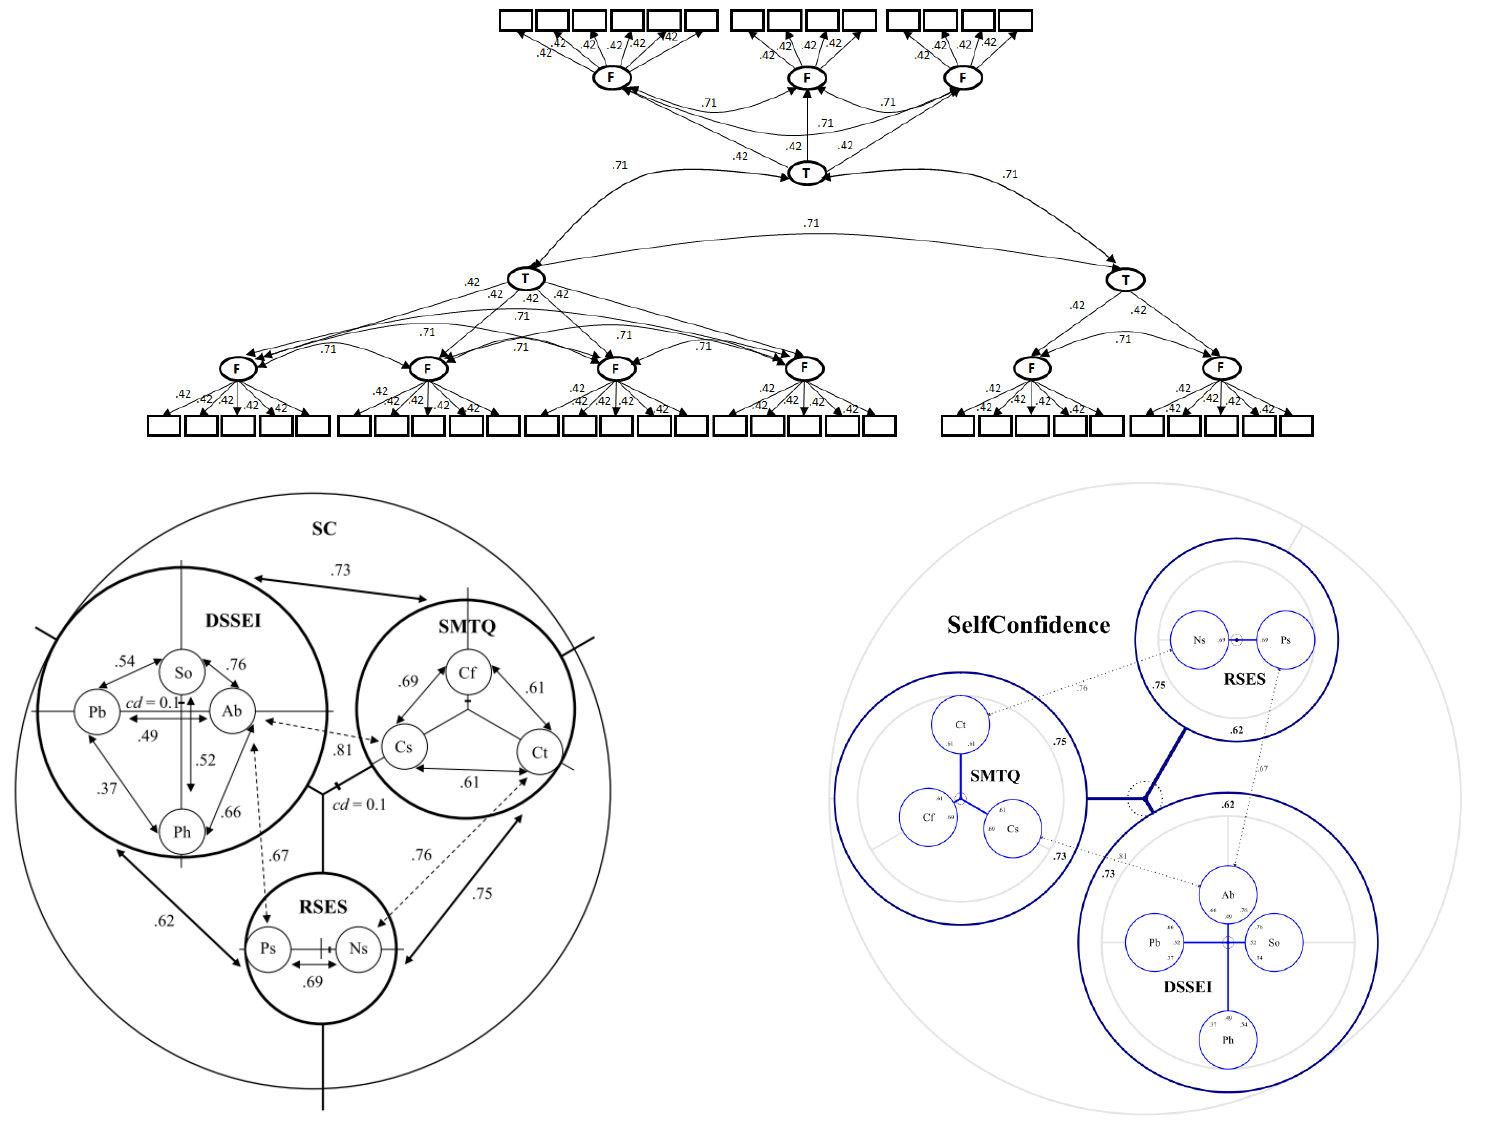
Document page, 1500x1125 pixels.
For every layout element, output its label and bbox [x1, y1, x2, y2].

picture [147, 0, 1318, 450]
picture [0, 476, 663, 1125]
picture [789, 472, 1500, 1125]
